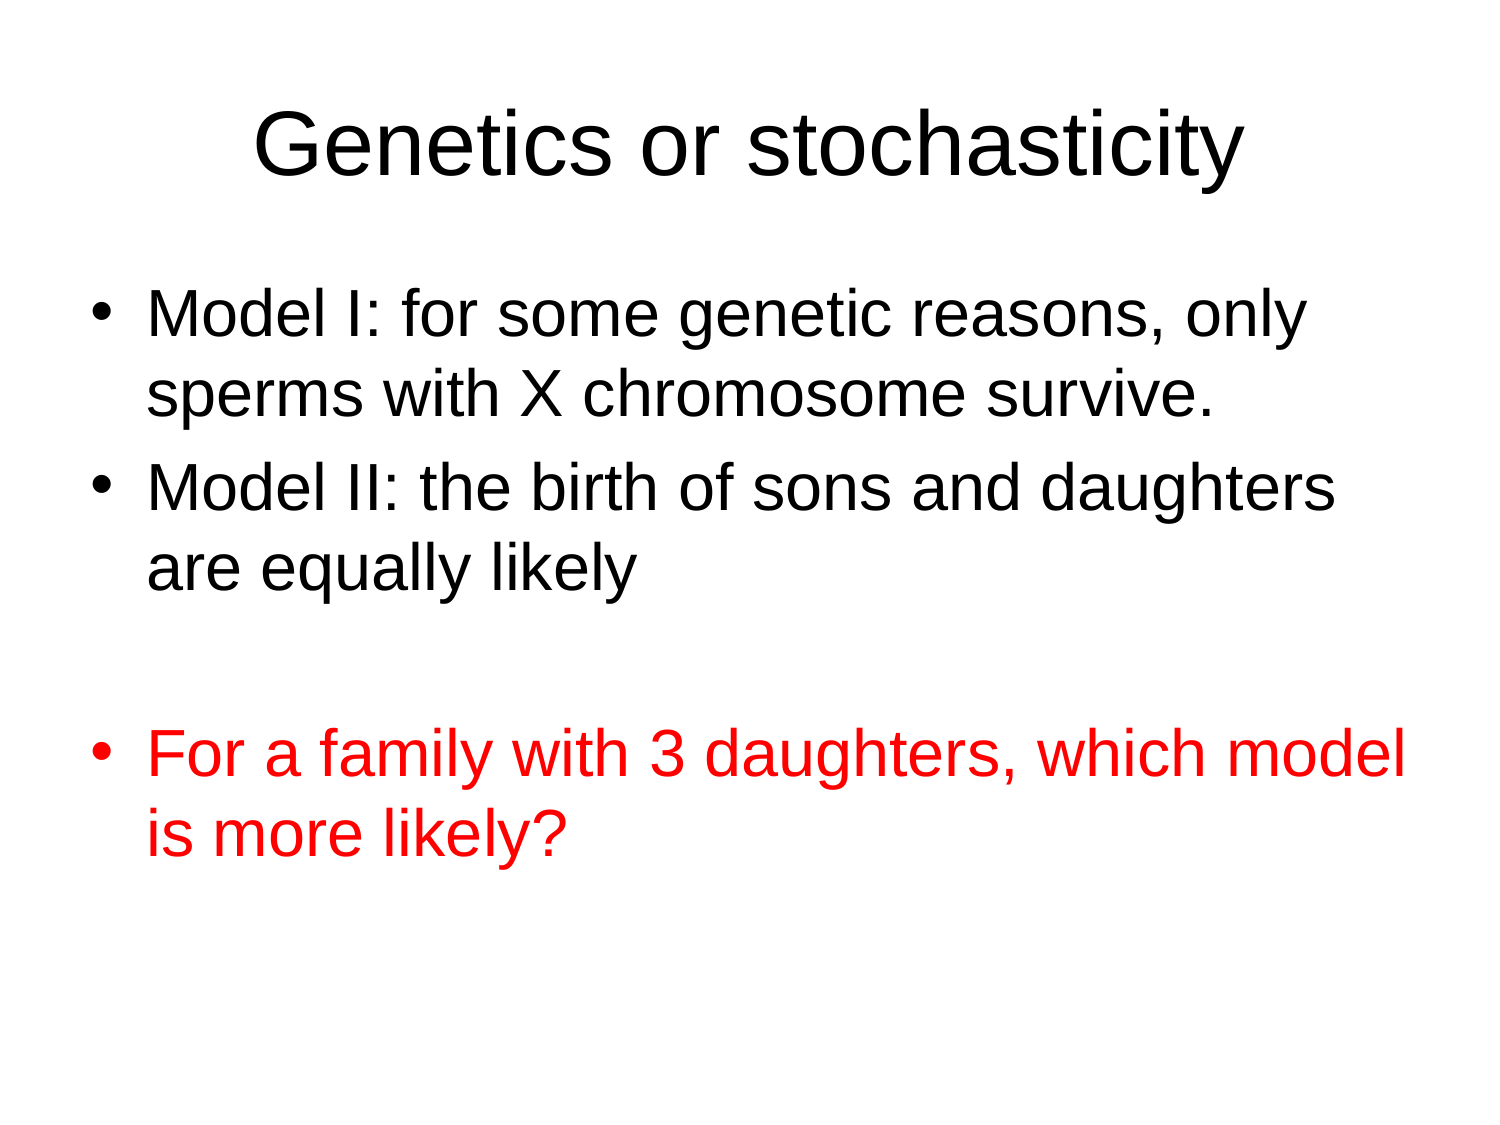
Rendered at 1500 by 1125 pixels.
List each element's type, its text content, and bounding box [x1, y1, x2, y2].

title Genetics or stochasticity [75, 45, 1425, 233]
list Model I: for some genetic reasons, only sperms with X chromosome survive. Model II: the birth of sons and daughters are equally likely For a family with 3 daughters, which model is more likely? [75, 262, 1425, 1005]
